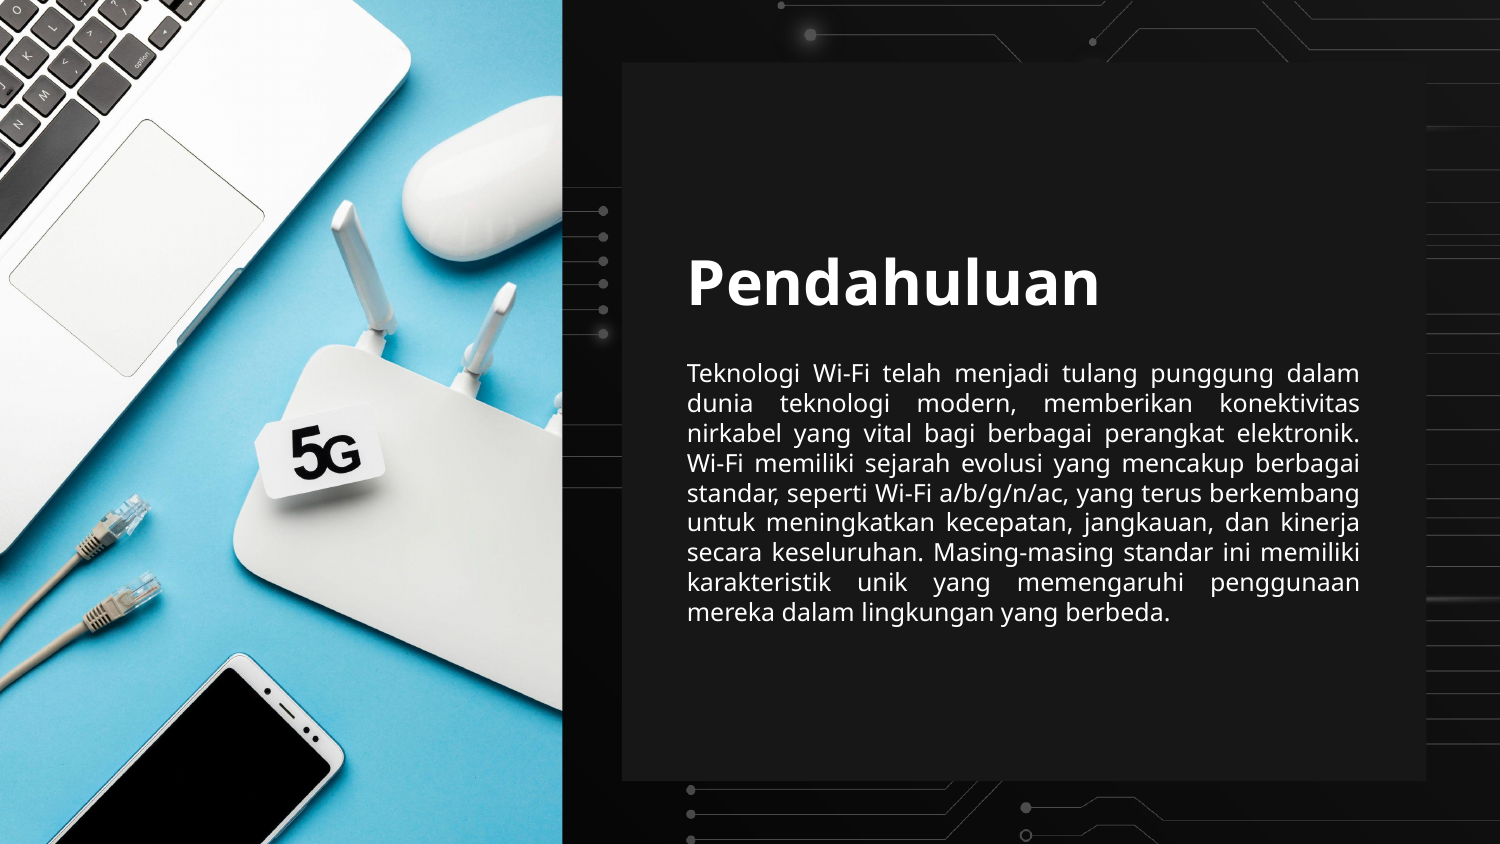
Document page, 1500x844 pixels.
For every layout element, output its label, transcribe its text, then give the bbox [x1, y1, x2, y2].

title Pendahuluan [671, 129, 1377, 333]
subtitle Teknologi Wi-Fi telah menjadi tulang punggung dalam dunia teknologi modern, memberikan konektivitas nirkabel yang vital bagi berbagai perangkat elektronik. Wi-Fi memiliki sejarah evolusi yang mencakup berbagai standar, seperti Wi-Fi a/b/g/n/ac, yang terus berkembang untuk meningkatkan kecepatan, jangkauan, dan kinerja secara keseluruhan. Masing-masing standar ini memiliki karakteristik unik yang memengaruhi penggunaan mereka dalam lingkungan yang berbeda. [671, 342, 1377, 666]
picture [0, 0, 953, 844]
